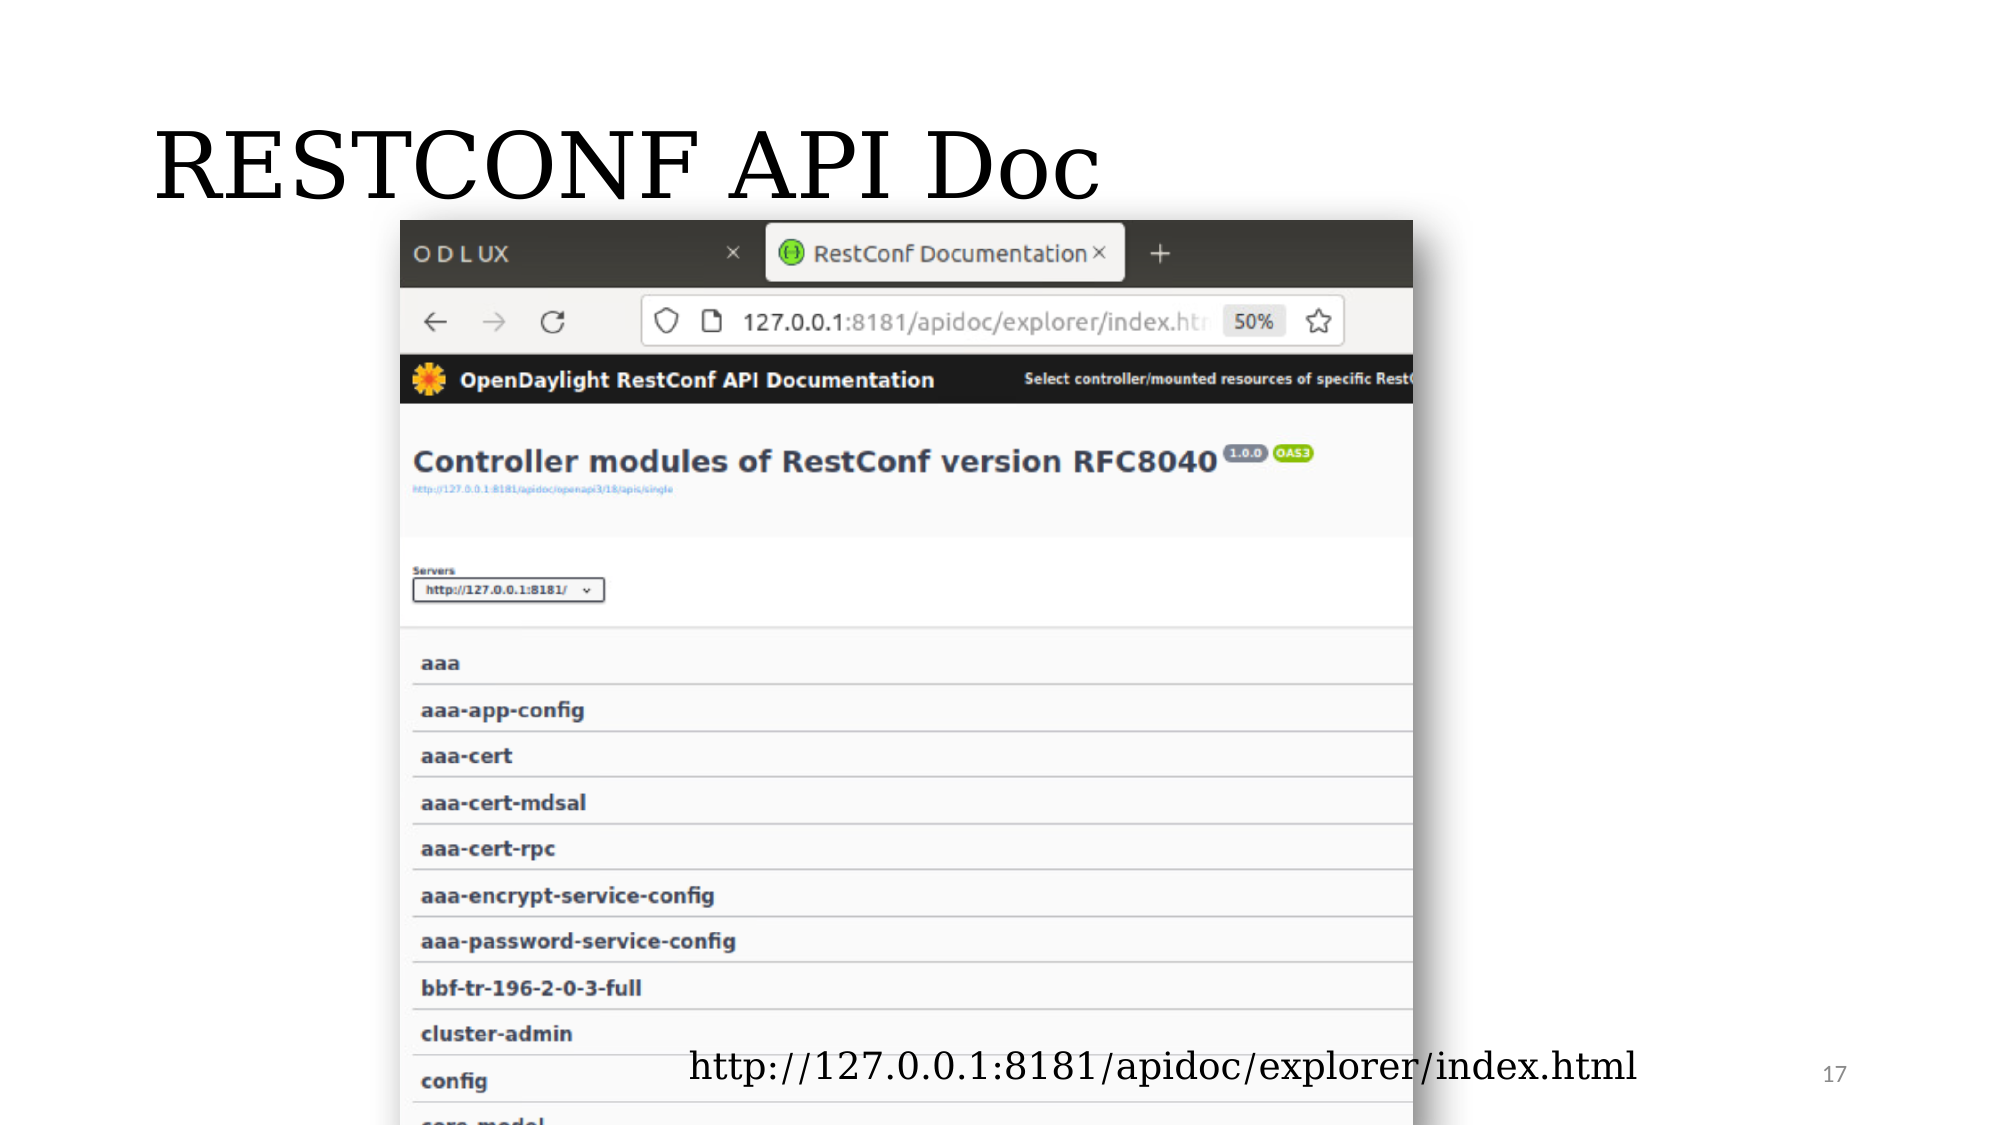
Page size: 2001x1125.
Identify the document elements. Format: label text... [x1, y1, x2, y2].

slide_number 17 [1676, 1042, 1863, 1103]
list http://127.0.0.1:8181/apidoc/explorer/index.html [1413, 1039, 1676, 1103]
picture [400, 220, 1413, 1125]
title RESTCONF API Doc [137, 59, 1863, 278]
